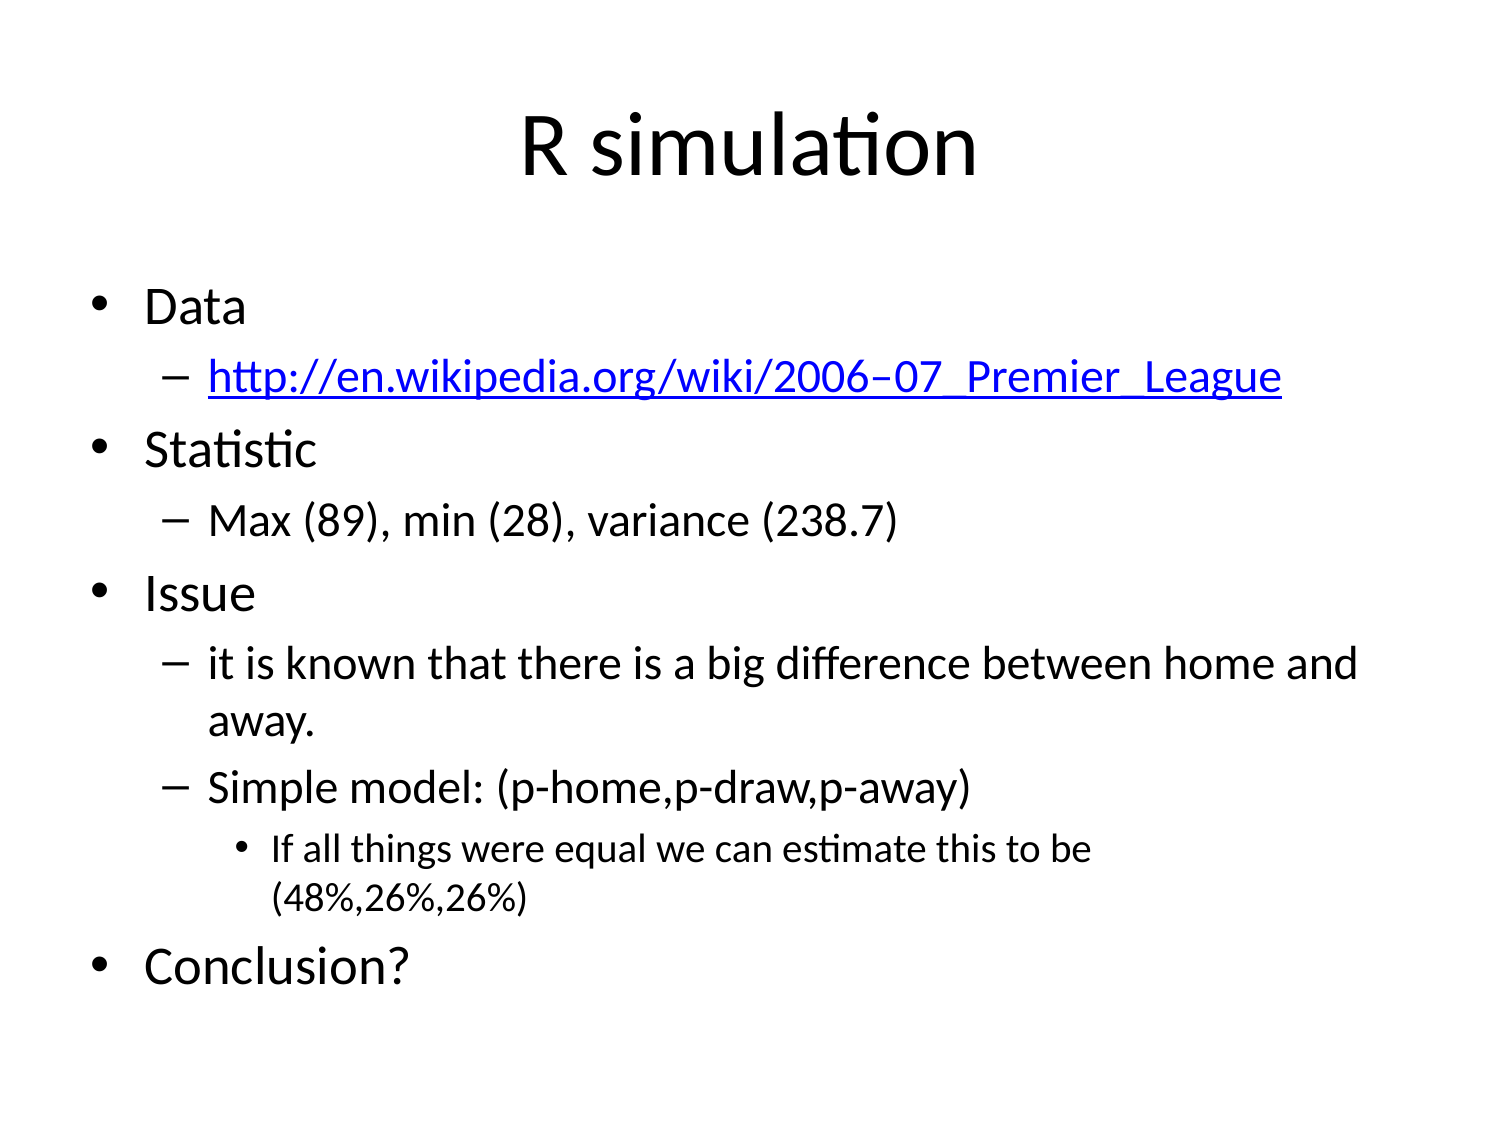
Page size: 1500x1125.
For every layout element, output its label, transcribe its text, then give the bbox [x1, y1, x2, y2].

title R simulation [75, 45, 1425, 233]
list Data http://en.wikipedia.org/wiki/2006–07_Premier_League Statistic Max (89), min (28), variance (238.7) Issue it is known that there is a big difference between home and away. Simple model: (p-home,p-draw,p-away) If all things were equal we can estimate this to be (48%,26%,26%) Conclusion? [75, 262, 1425, 1005]
